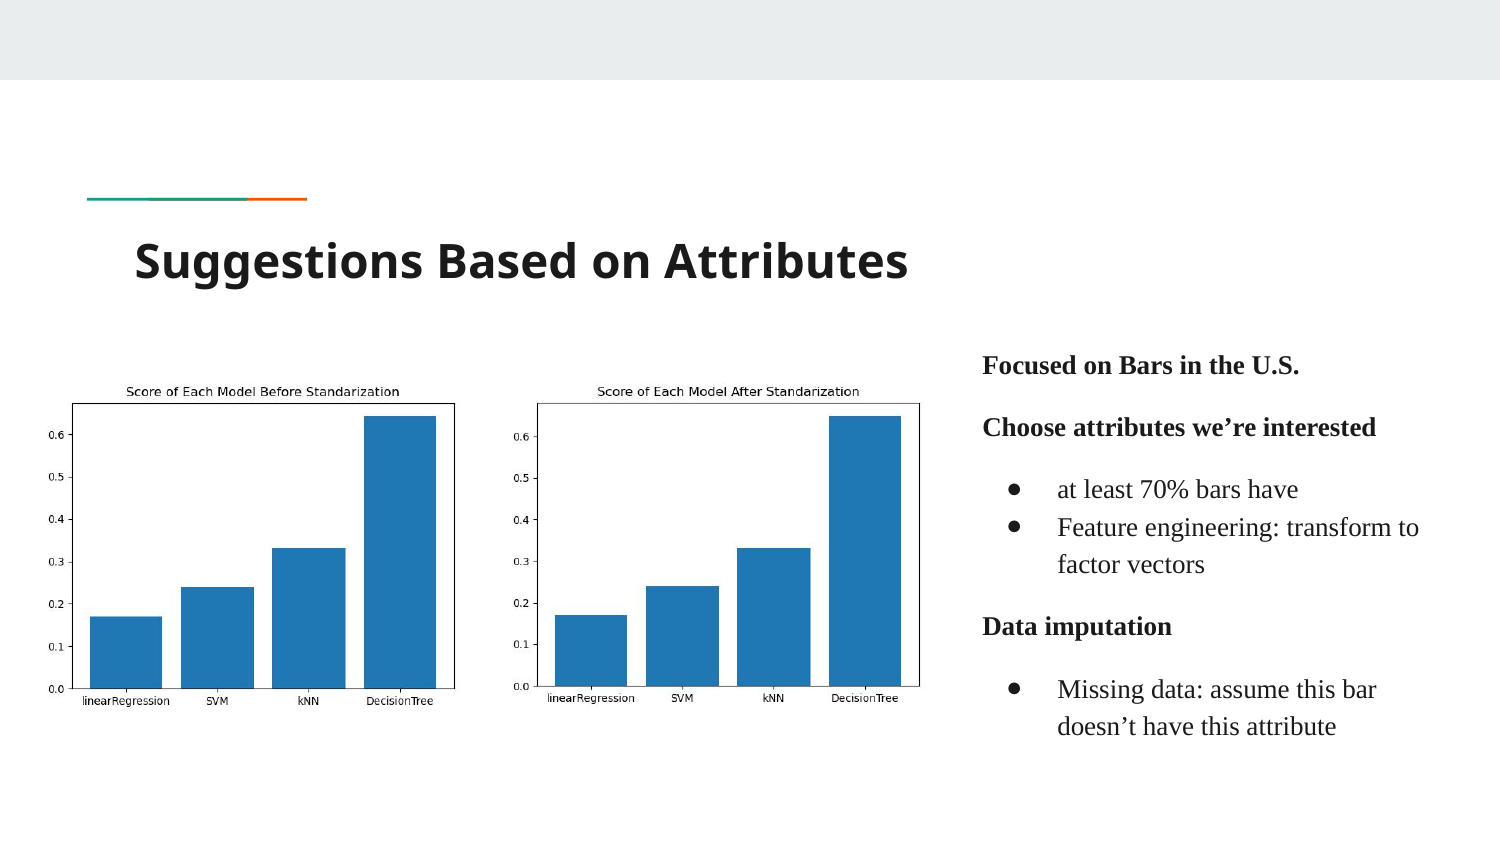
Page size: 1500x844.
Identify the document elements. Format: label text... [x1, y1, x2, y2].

title Suggestions Based on Attributes [119, 216, 1381, 305]
picture [9, 357, 968, 729]
text_box Focused on Bars in the U.S. Choose attributes we’re interested at least 70% bars have Feature engineering: transform to factor vectors Data imputation Missing data: assume this bar doesn’t have this attribute [967, 327, 1460, 756]
